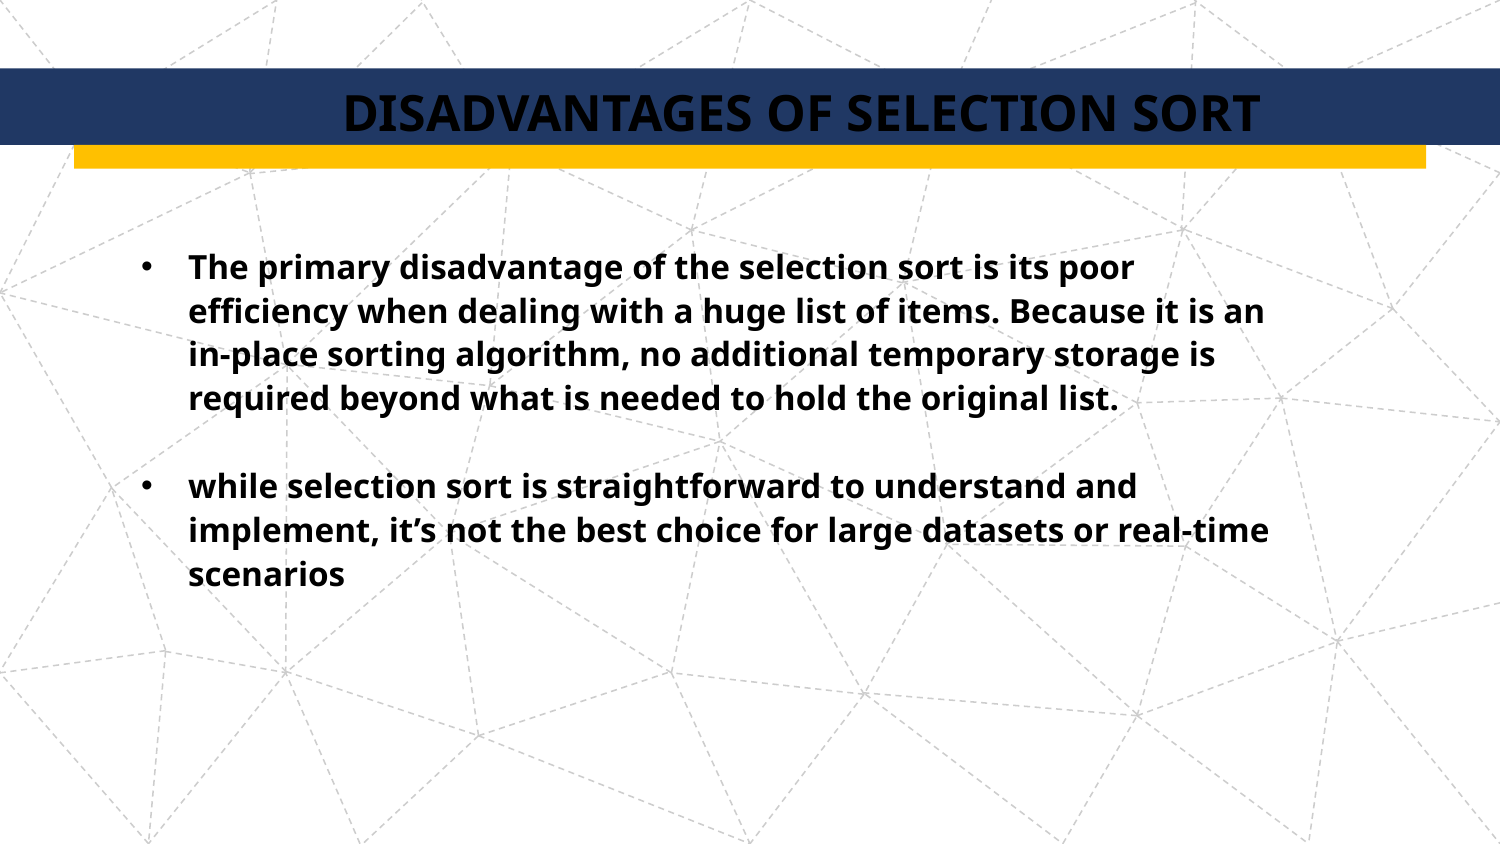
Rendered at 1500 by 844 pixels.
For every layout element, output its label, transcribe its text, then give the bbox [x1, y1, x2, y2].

text_box The primary disadvantage of the selection sort is its poor efficiency when dealing with a huge list of items. Because it is an in-place sorting algorithm, no additional temporary storage is required beyond what is needed to hold the original list. while selection sort is straightforward to understand and implement, it’s not the best choice for large datasets or real-time scenarios [126, 234, 1319, 601]
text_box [0, 68, 1500, 169]
text_box [1319, 240, 1427, 338]
